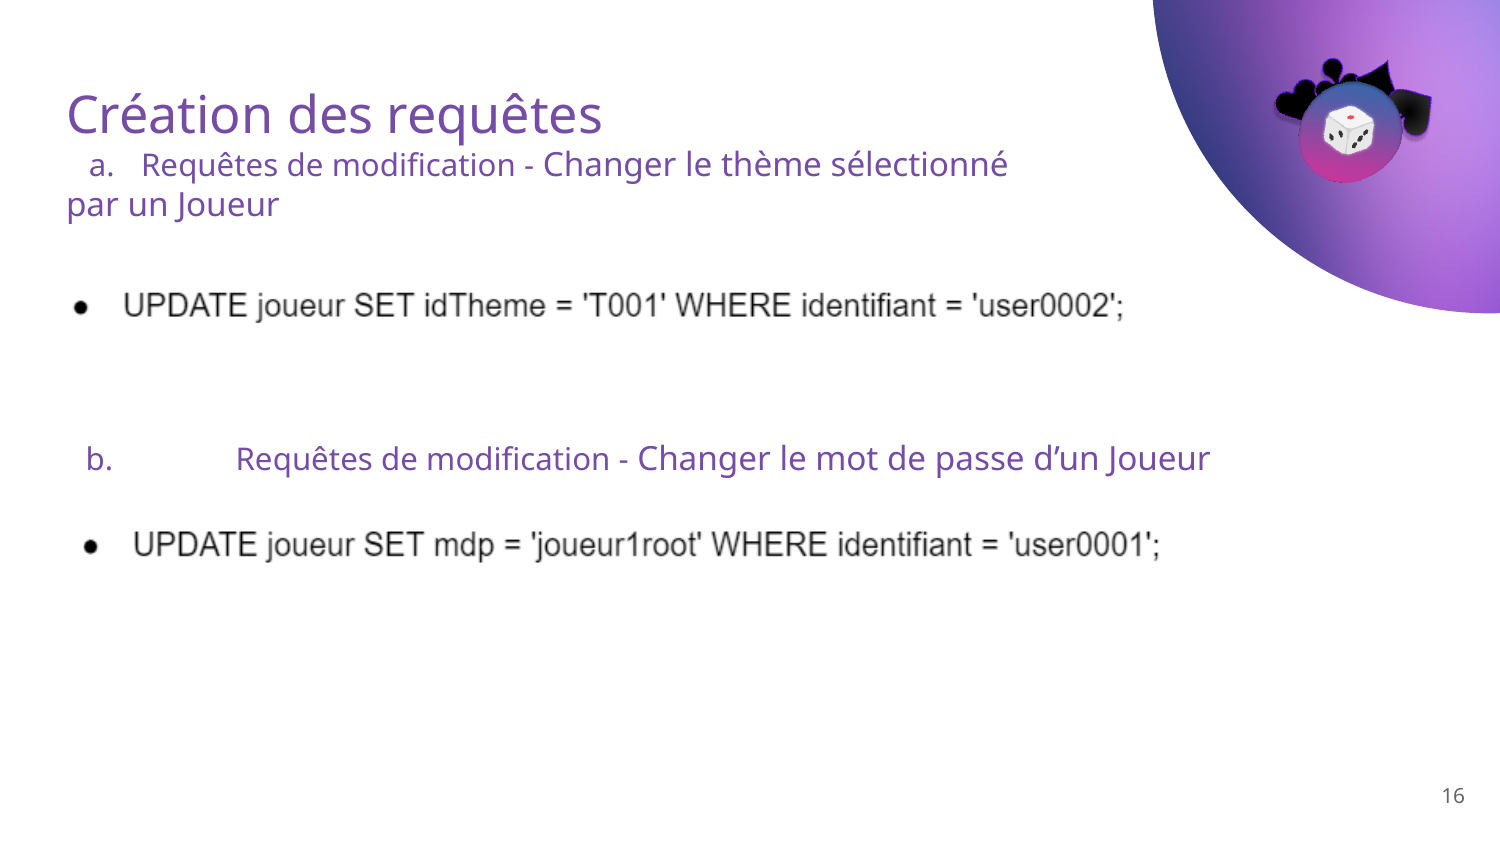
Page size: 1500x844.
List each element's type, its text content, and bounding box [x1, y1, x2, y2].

picture [70, 289, 1129, 331]
text_box b. Requêtes de modification - Changer le mot de passe d’un Joueur [70, 421, 1430, 492]
text_box Création des requêtes Requêtes de modification - Changer le thème sélectionné par un Joueur [51, 65, 1146, 291]
picture [82, 527, 1170, 571]
picture [1151, 0, 1500, 314]
text_box ‹#› [1389, 764, 1480, 830]
